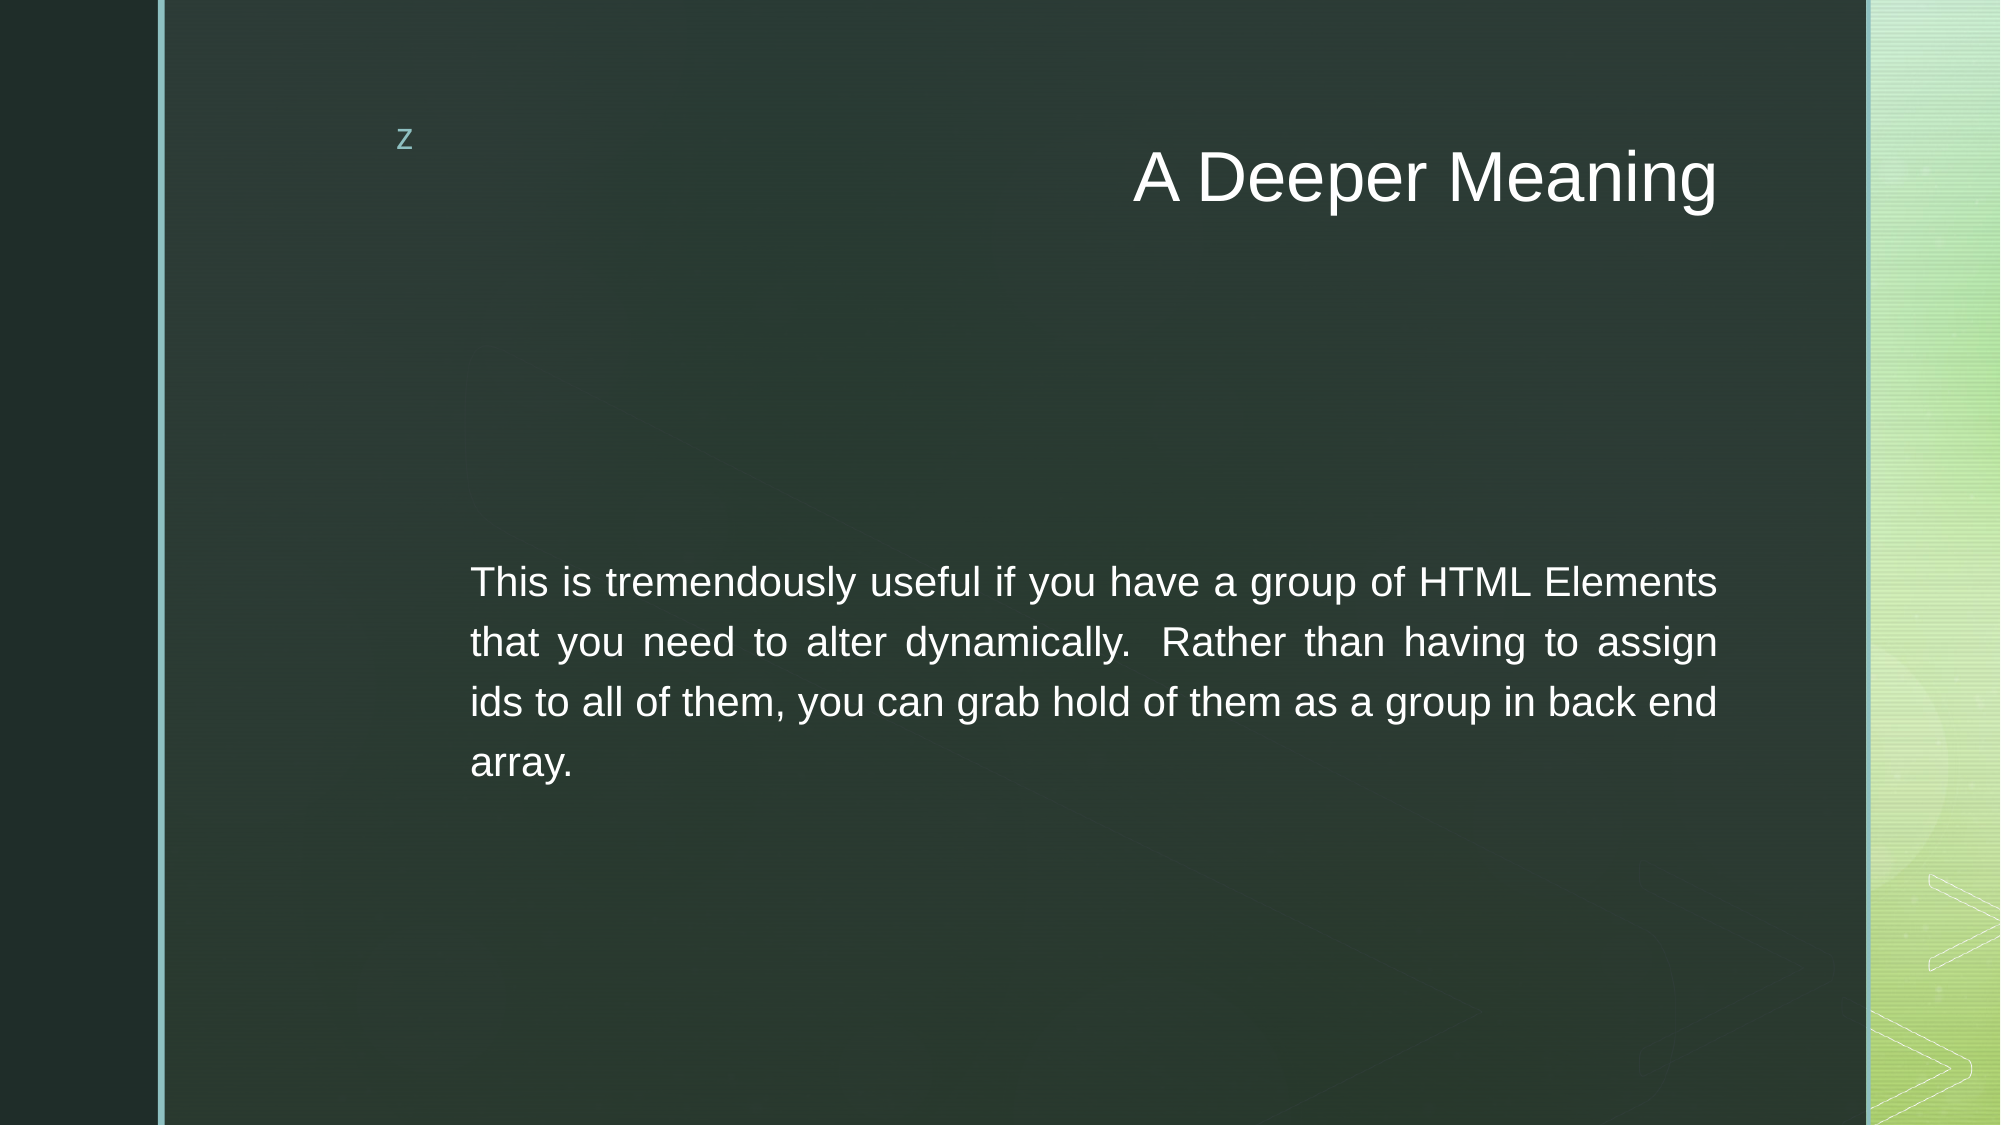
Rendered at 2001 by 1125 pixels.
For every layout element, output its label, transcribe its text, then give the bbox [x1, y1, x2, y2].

list This is tremendously useful if you have a group of HTML Elements that you need to alter dynamically. Rather than having to assign ids to all of them, you can grab hold of them as a group in back end array. [454, 336, 1734, 993]
title A Deeper Meaning [428, 132, 1734, 310]
picture [1871, 0, 2001, 1125]
